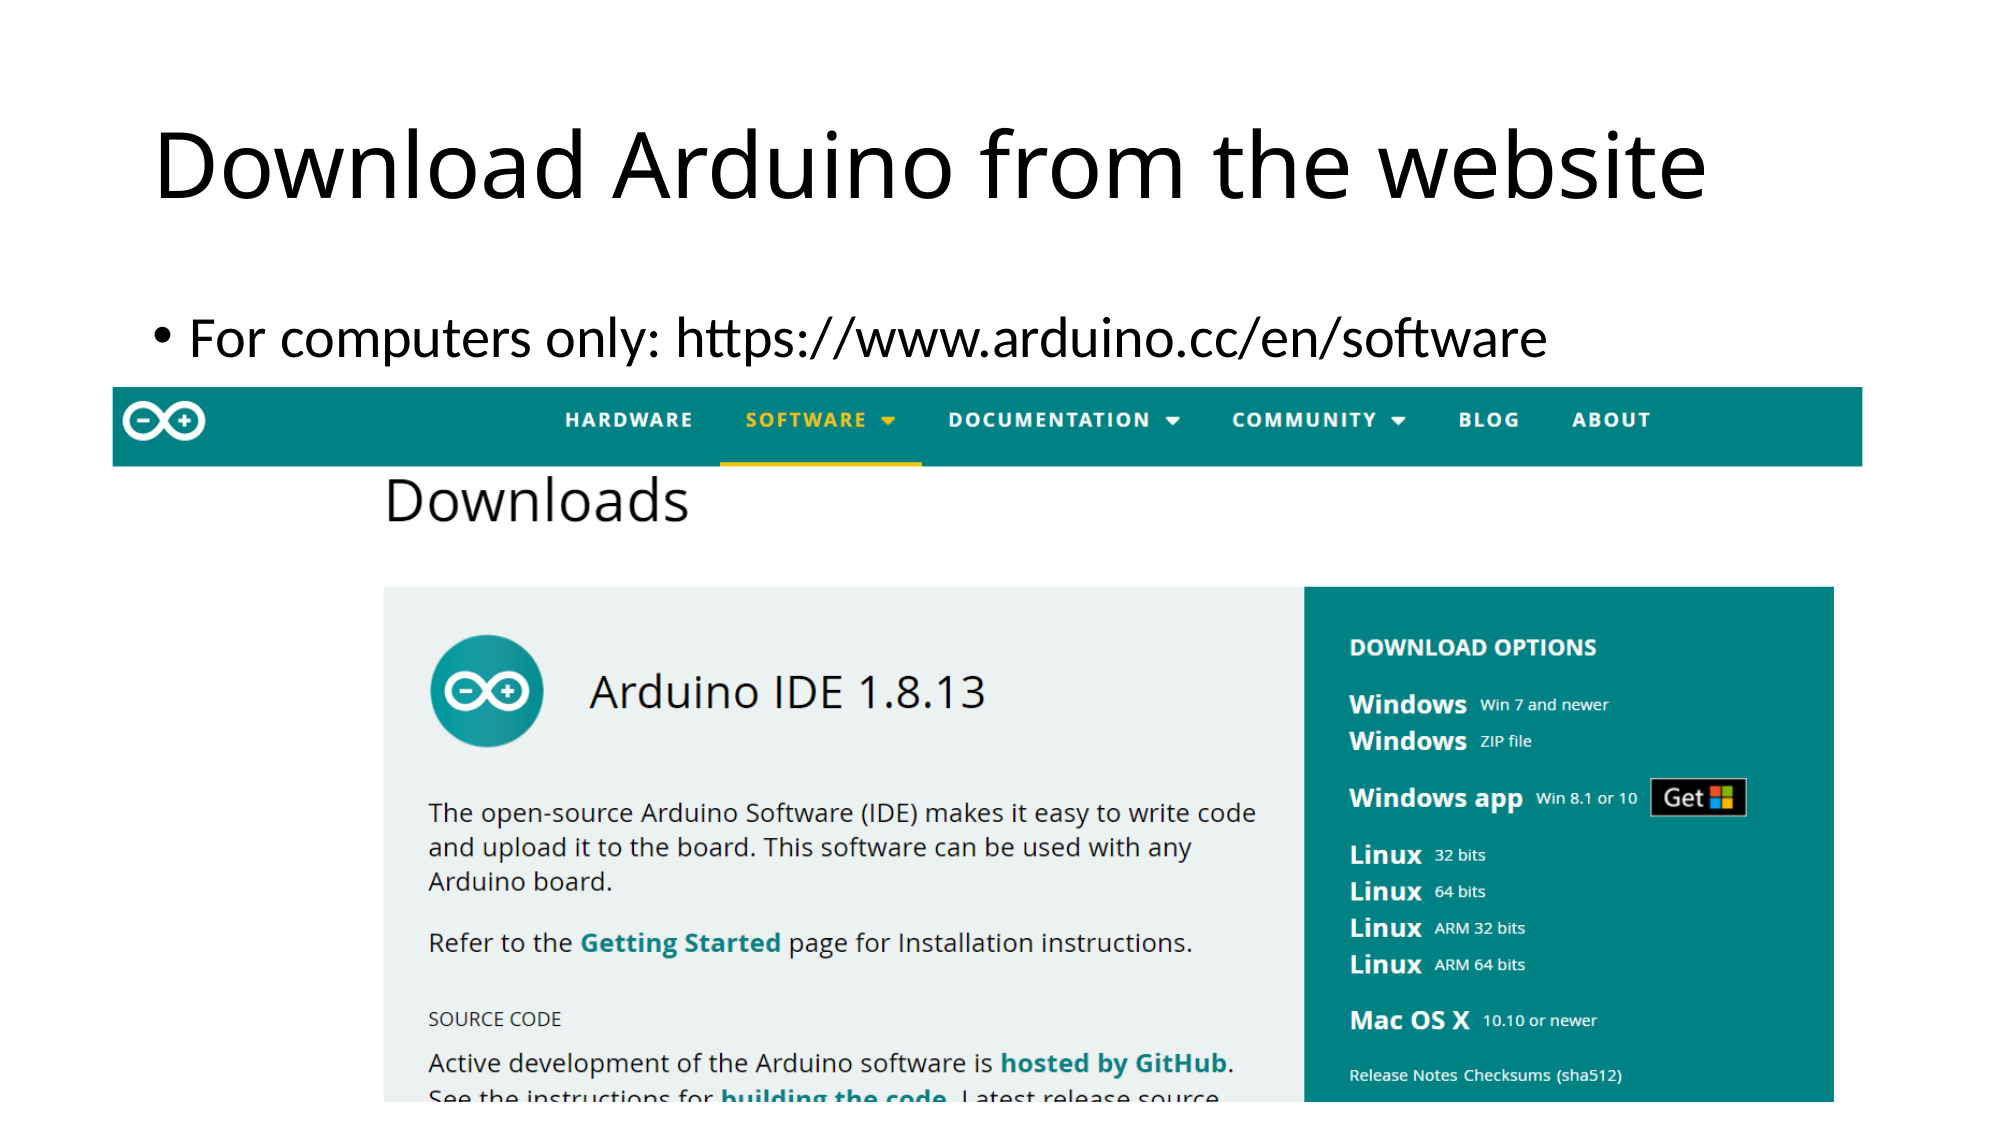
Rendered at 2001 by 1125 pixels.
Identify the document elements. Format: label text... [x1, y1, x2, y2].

list For computers only: https://www.arduino.cc/en/software [137, 299, 1863, 387]
title Download Arduino from the website [137, 59, 1863, 278]
picture [112, 387, 1863, 1102]
